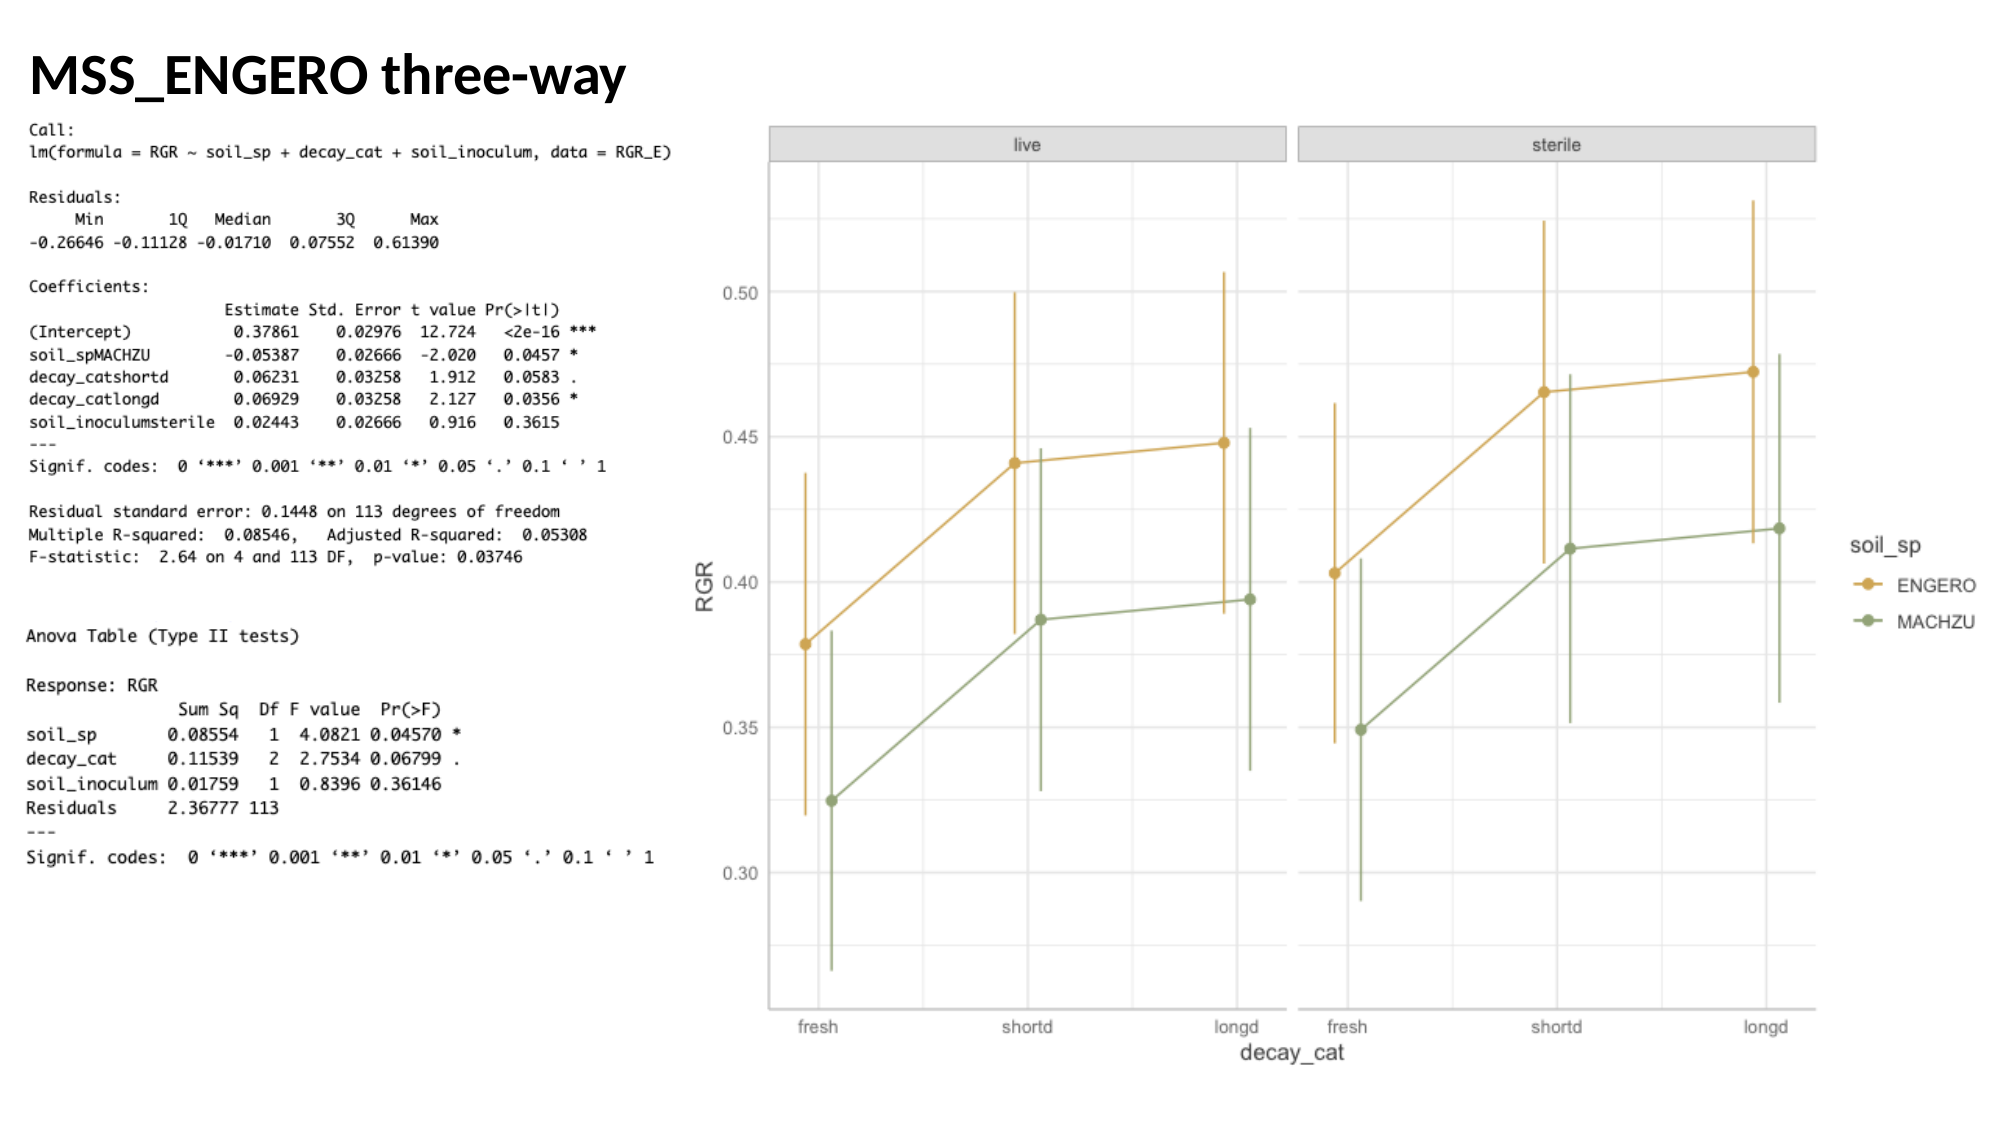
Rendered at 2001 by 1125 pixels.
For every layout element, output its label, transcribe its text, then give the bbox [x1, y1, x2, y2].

picture [24, 115, 2000, 1076]
text_box MSS_ENGERO three-way [14, 28, 702, 114]
picture [24, 621, 665, 872]
